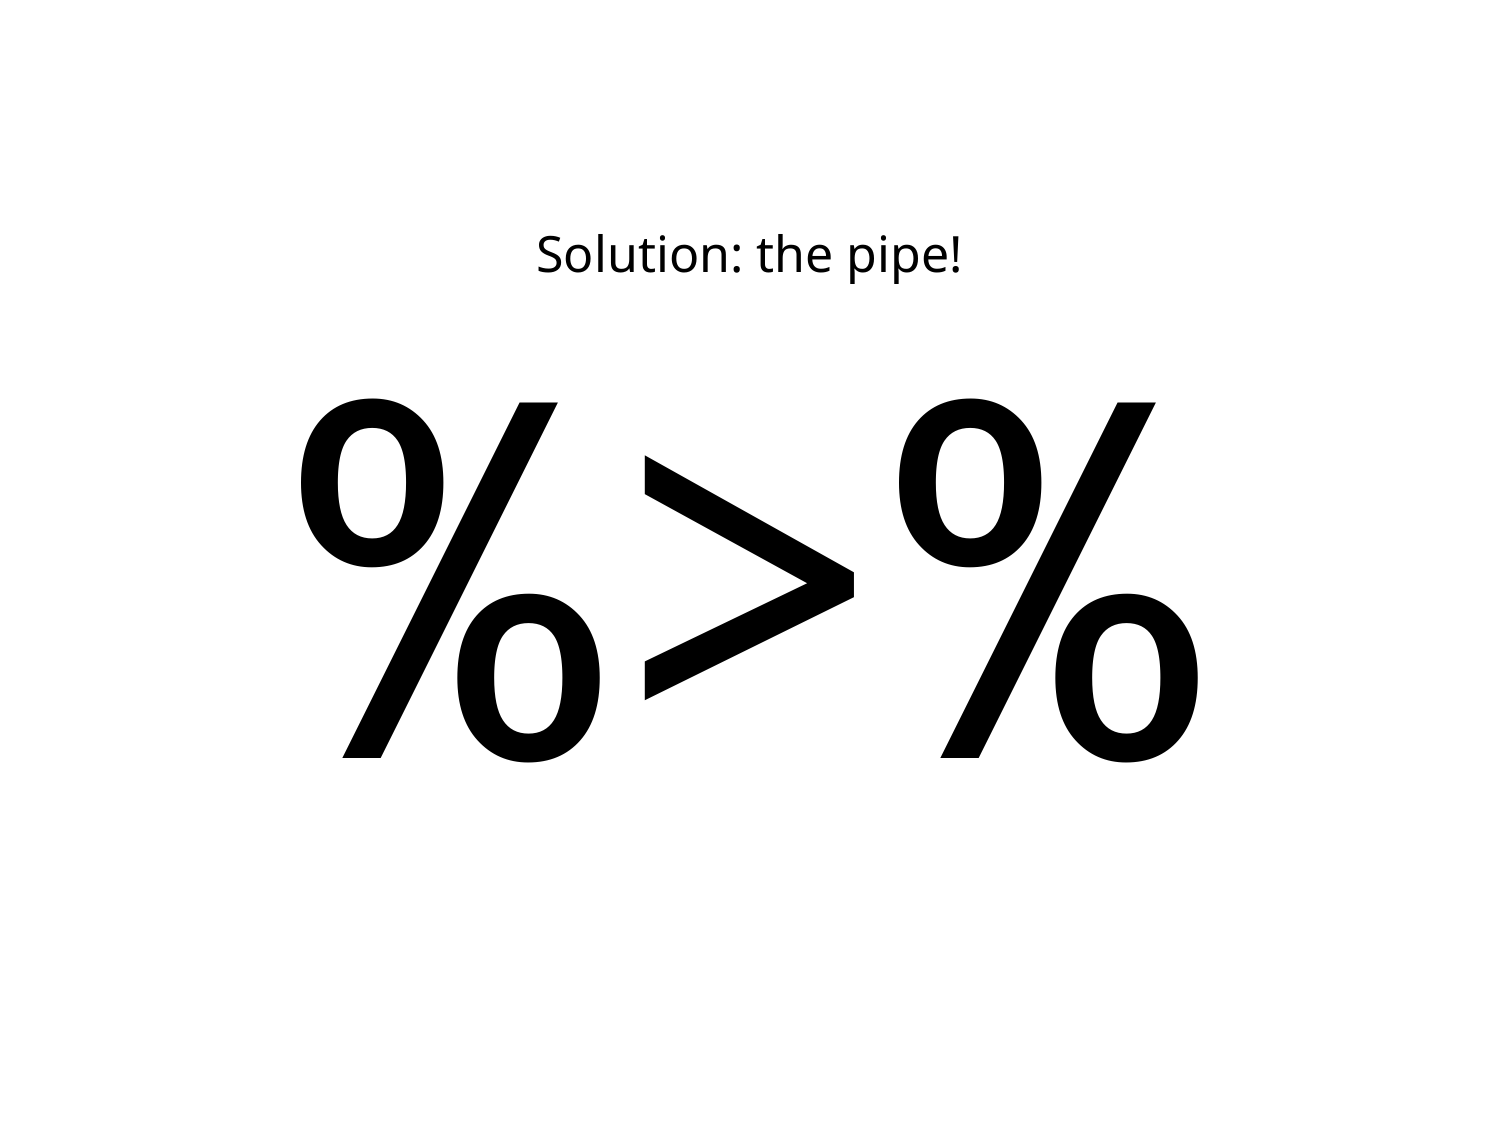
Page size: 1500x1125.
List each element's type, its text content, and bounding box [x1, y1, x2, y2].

text_box %>% [287, 253, 1213, 866]
text_box Solution: the pipe! [521, 215, 979, 291]
